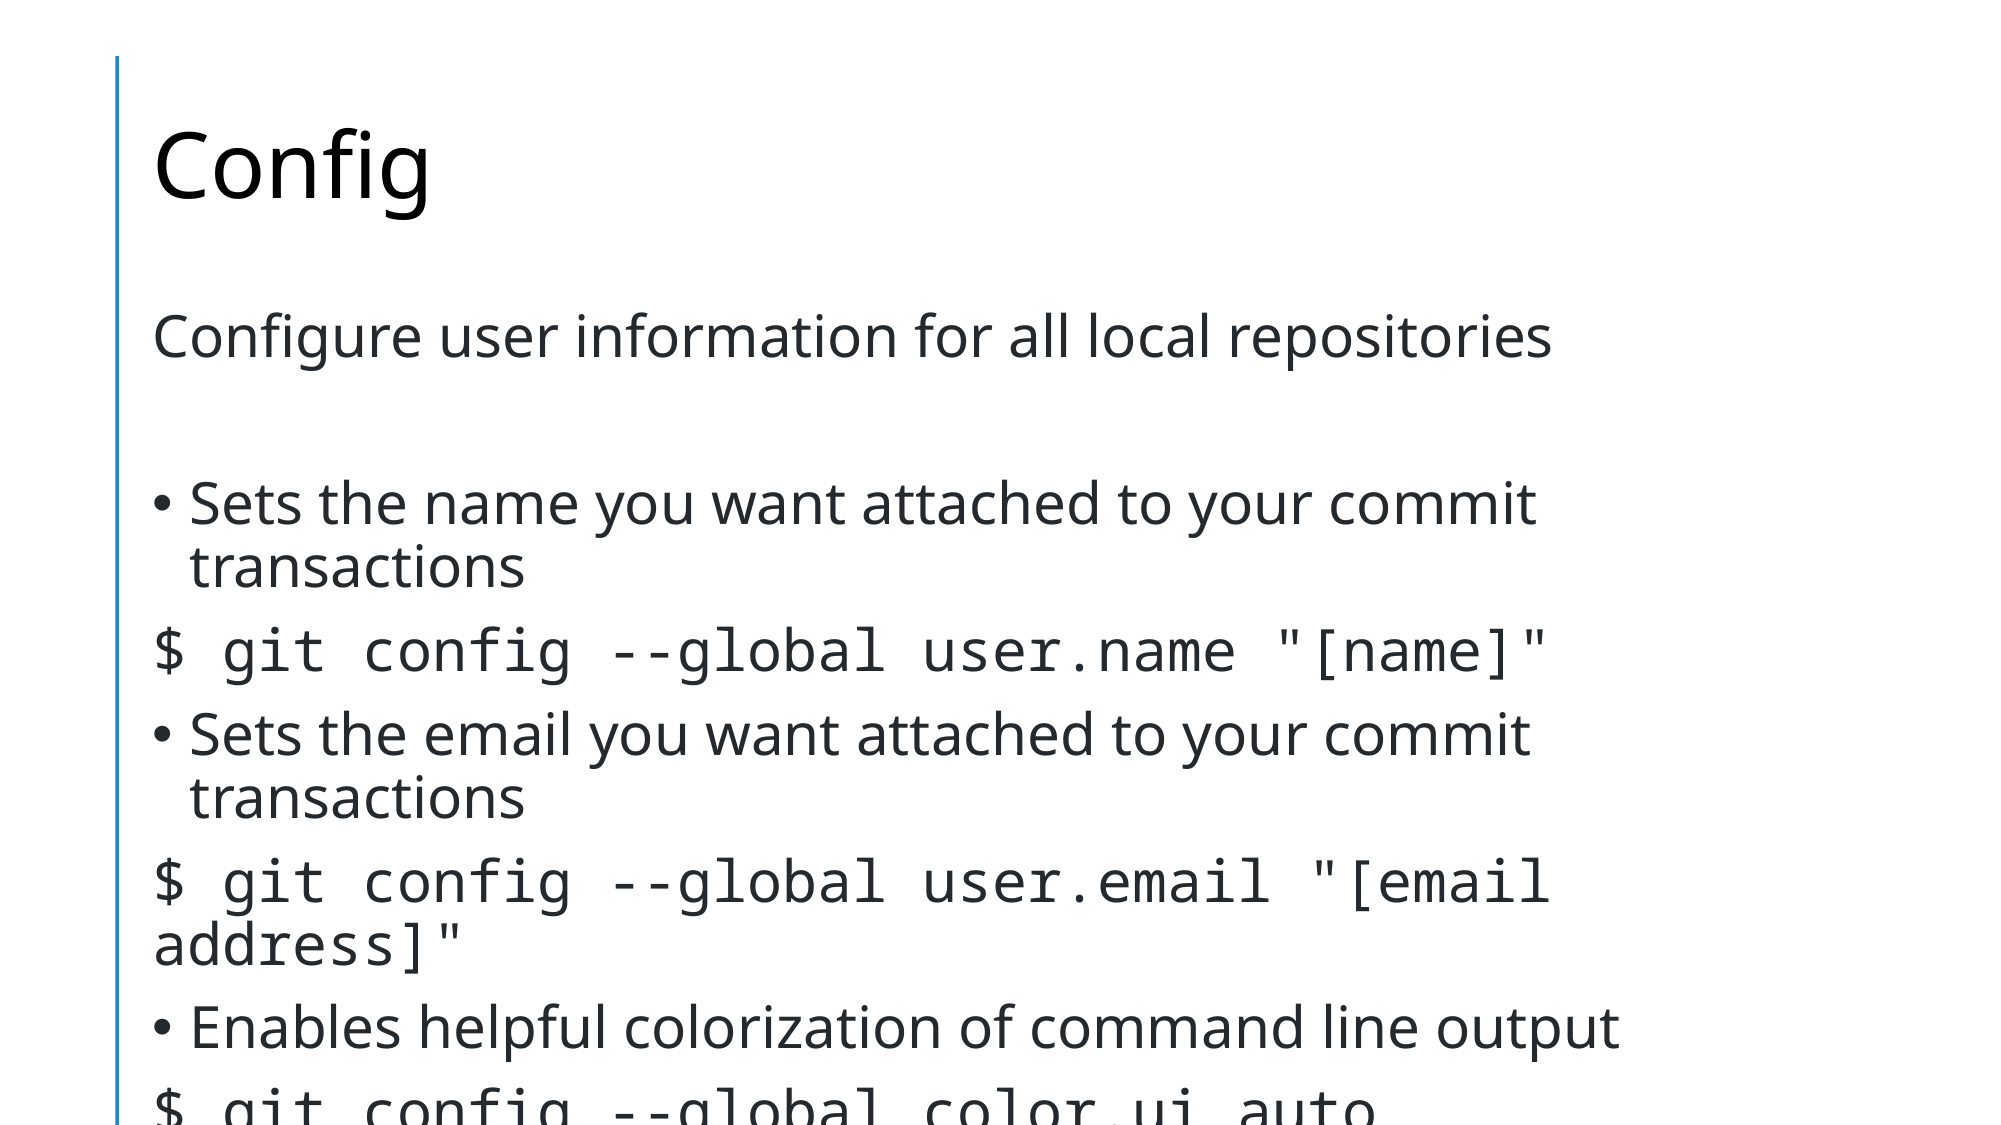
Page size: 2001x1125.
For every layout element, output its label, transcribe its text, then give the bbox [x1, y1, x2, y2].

title Config [137, 59, 1863, 278]
list Configure user information for all local repositories Sets the name you want attached to your commit transactions $ git config --global user.name "[name]" Sets the email you want attached to your commit transactions $ git config --global user.email "[email address]" Enables helpful colorization of command line output $ git config --global color.ui auto [137, 299, 1863, 1014]
